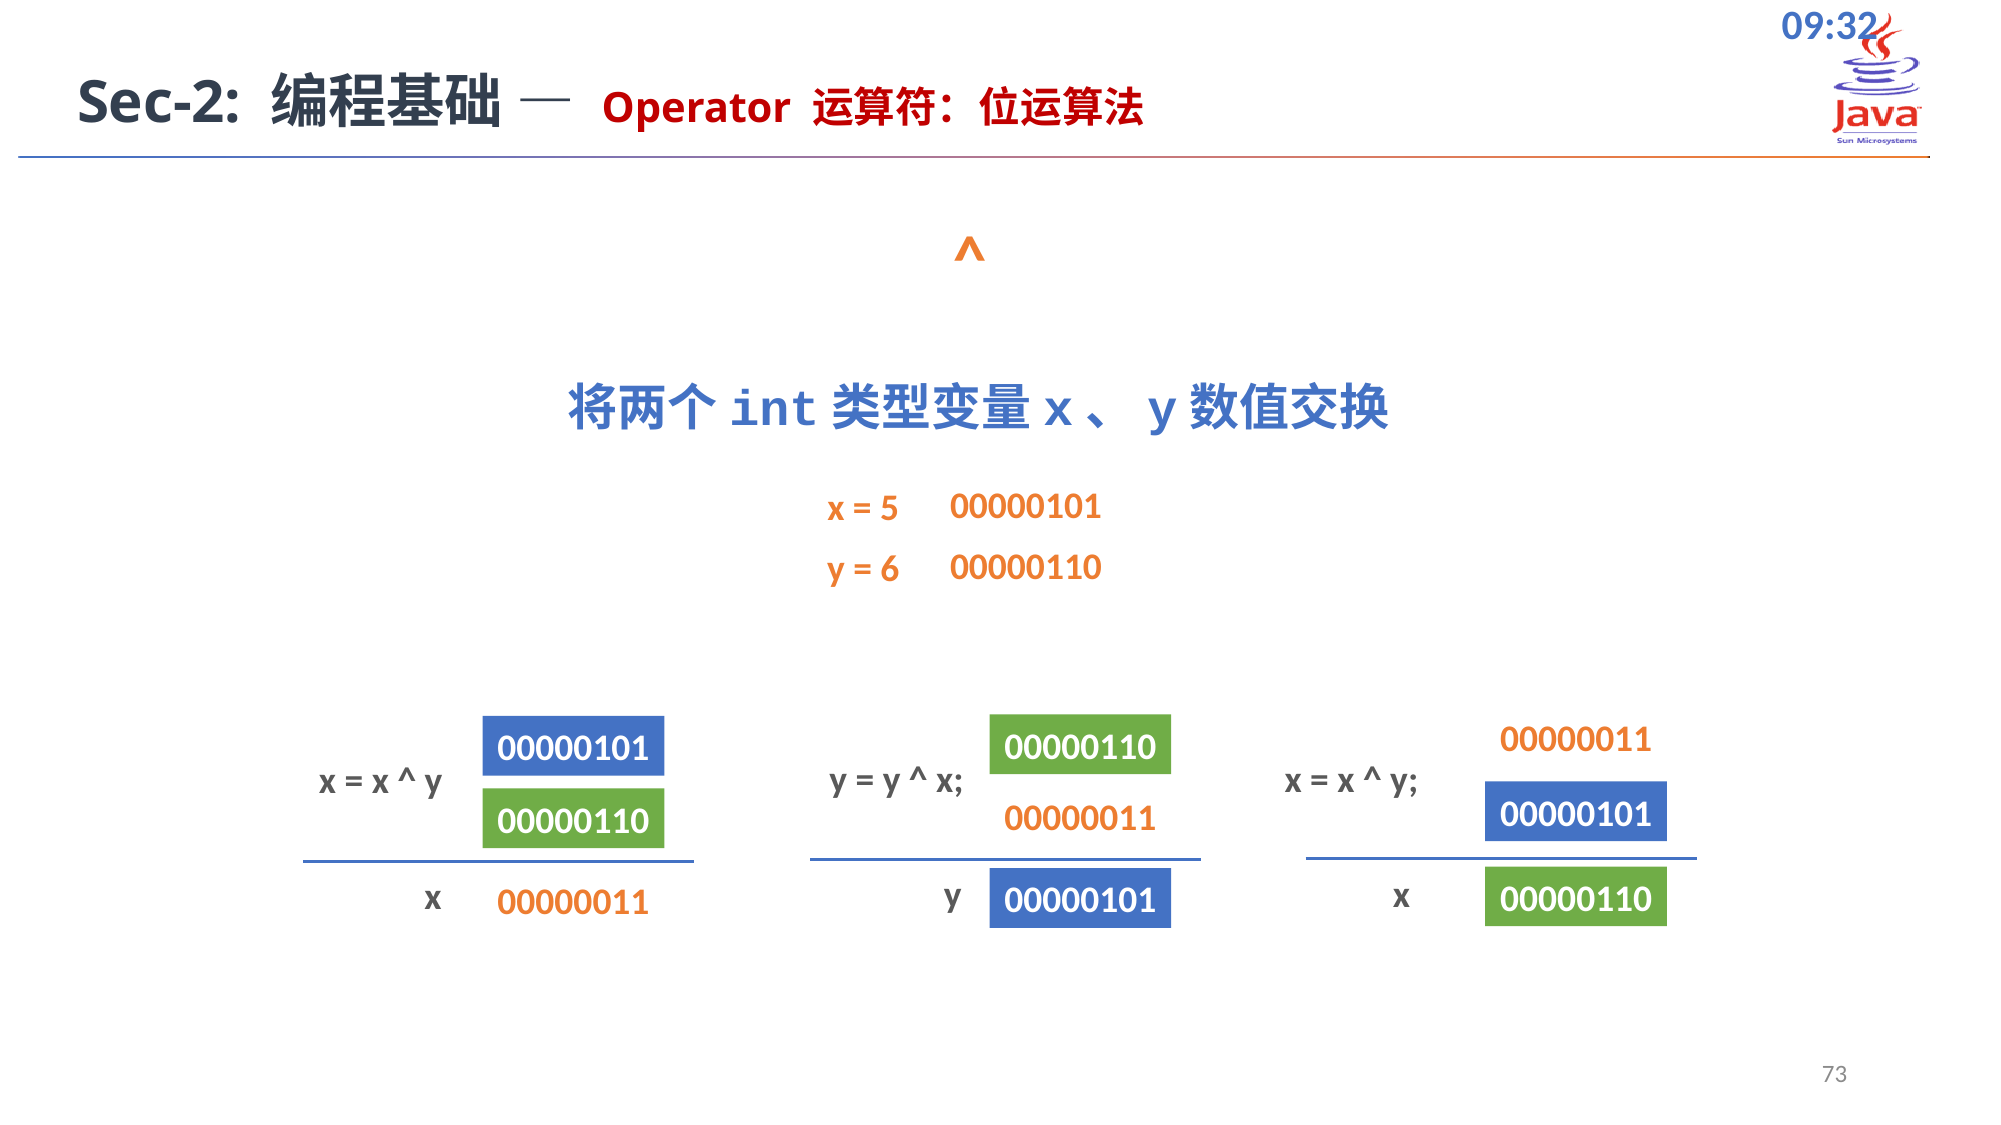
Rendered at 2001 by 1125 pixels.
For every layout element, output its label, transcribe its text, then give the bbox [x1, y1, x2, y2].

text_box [302, 715, 695, 931]
text_box Sec-2: 编程基础 — Operator 运算符：位运算法 [74, 62, 1225, 135]
text_box 将两个int类型变量x、y数值交换 [552, 337, 1405, 443]
text_box 00000110 [935, 534, 1117, 595]
picture [1825, 9, 1930, 149]
text_box 00000101 [935, 473, 1117, 534]
text_box x = 5 [780, 475, 946, 536]
slide_number 73 [1412, 1042, 1863, 1103]
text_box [809, 714, 1202, 929]
text_box ^ [822, 208, 1119, 303]
text_box y = 6 [780, 536, 946, 597]
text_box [1268, 706, 1697, 928]
